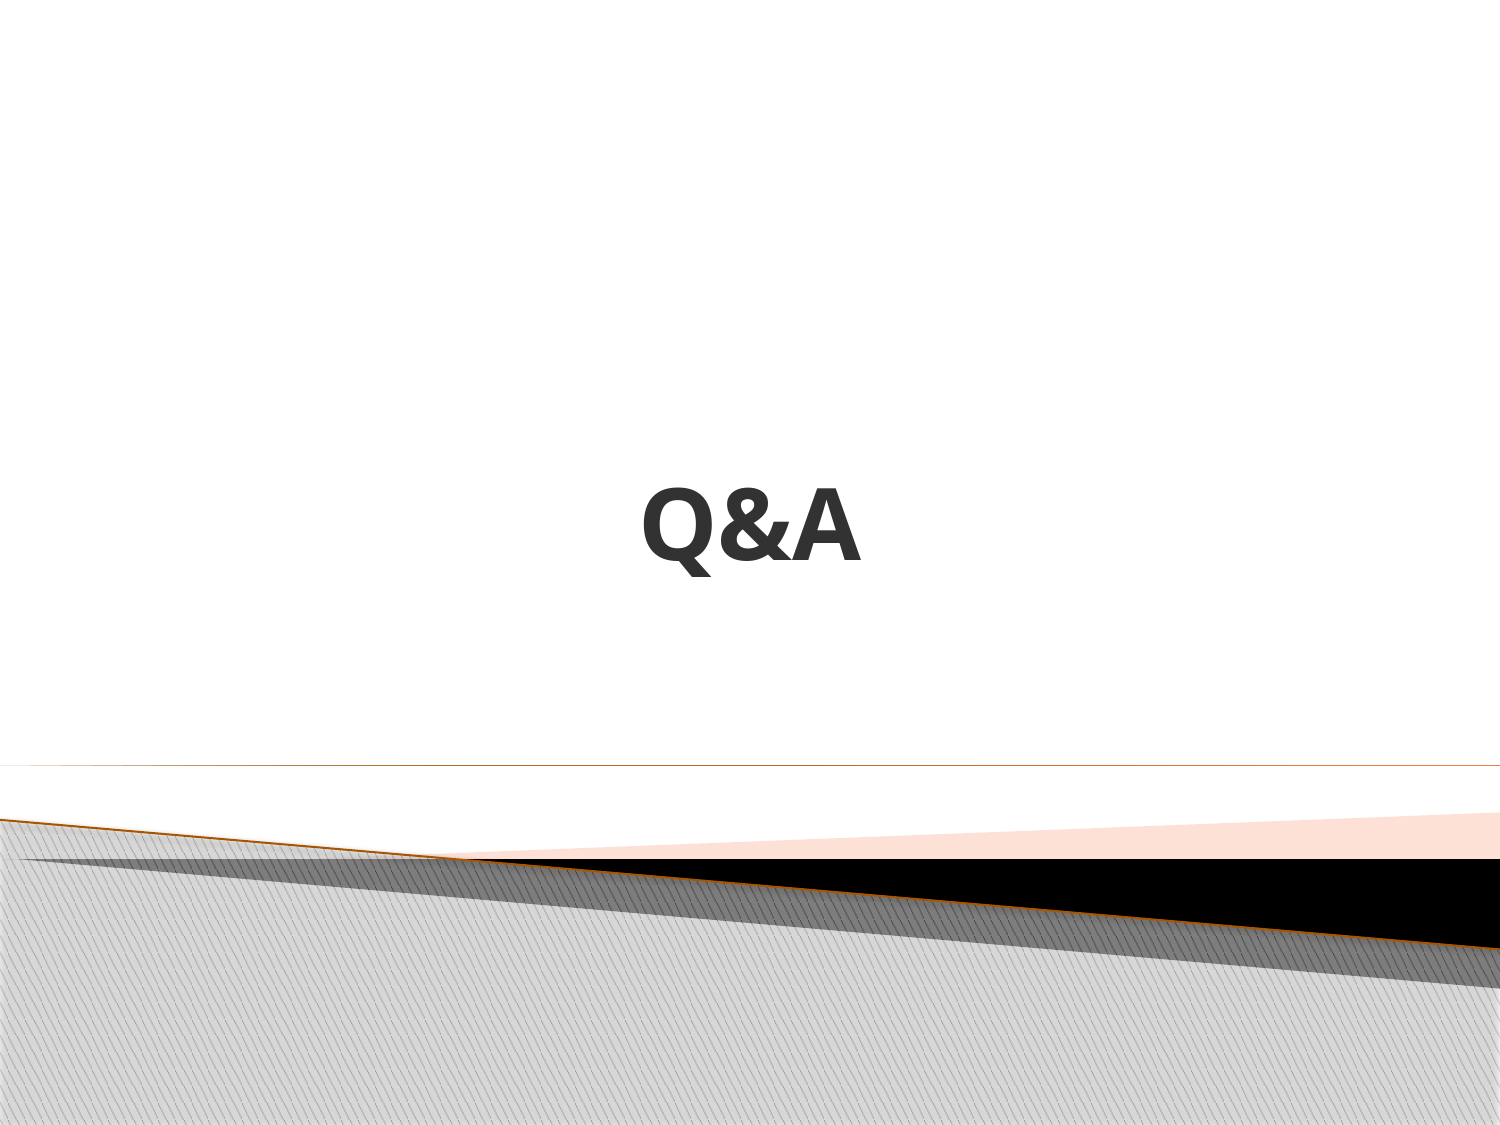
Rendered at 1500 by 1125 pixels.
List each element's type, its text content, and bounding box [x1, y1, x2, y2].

picture [5, 859, 1500, 989]
subtitle [112, 592, 1388, 790]
title Q&A [112, 287, 1388, 588]
